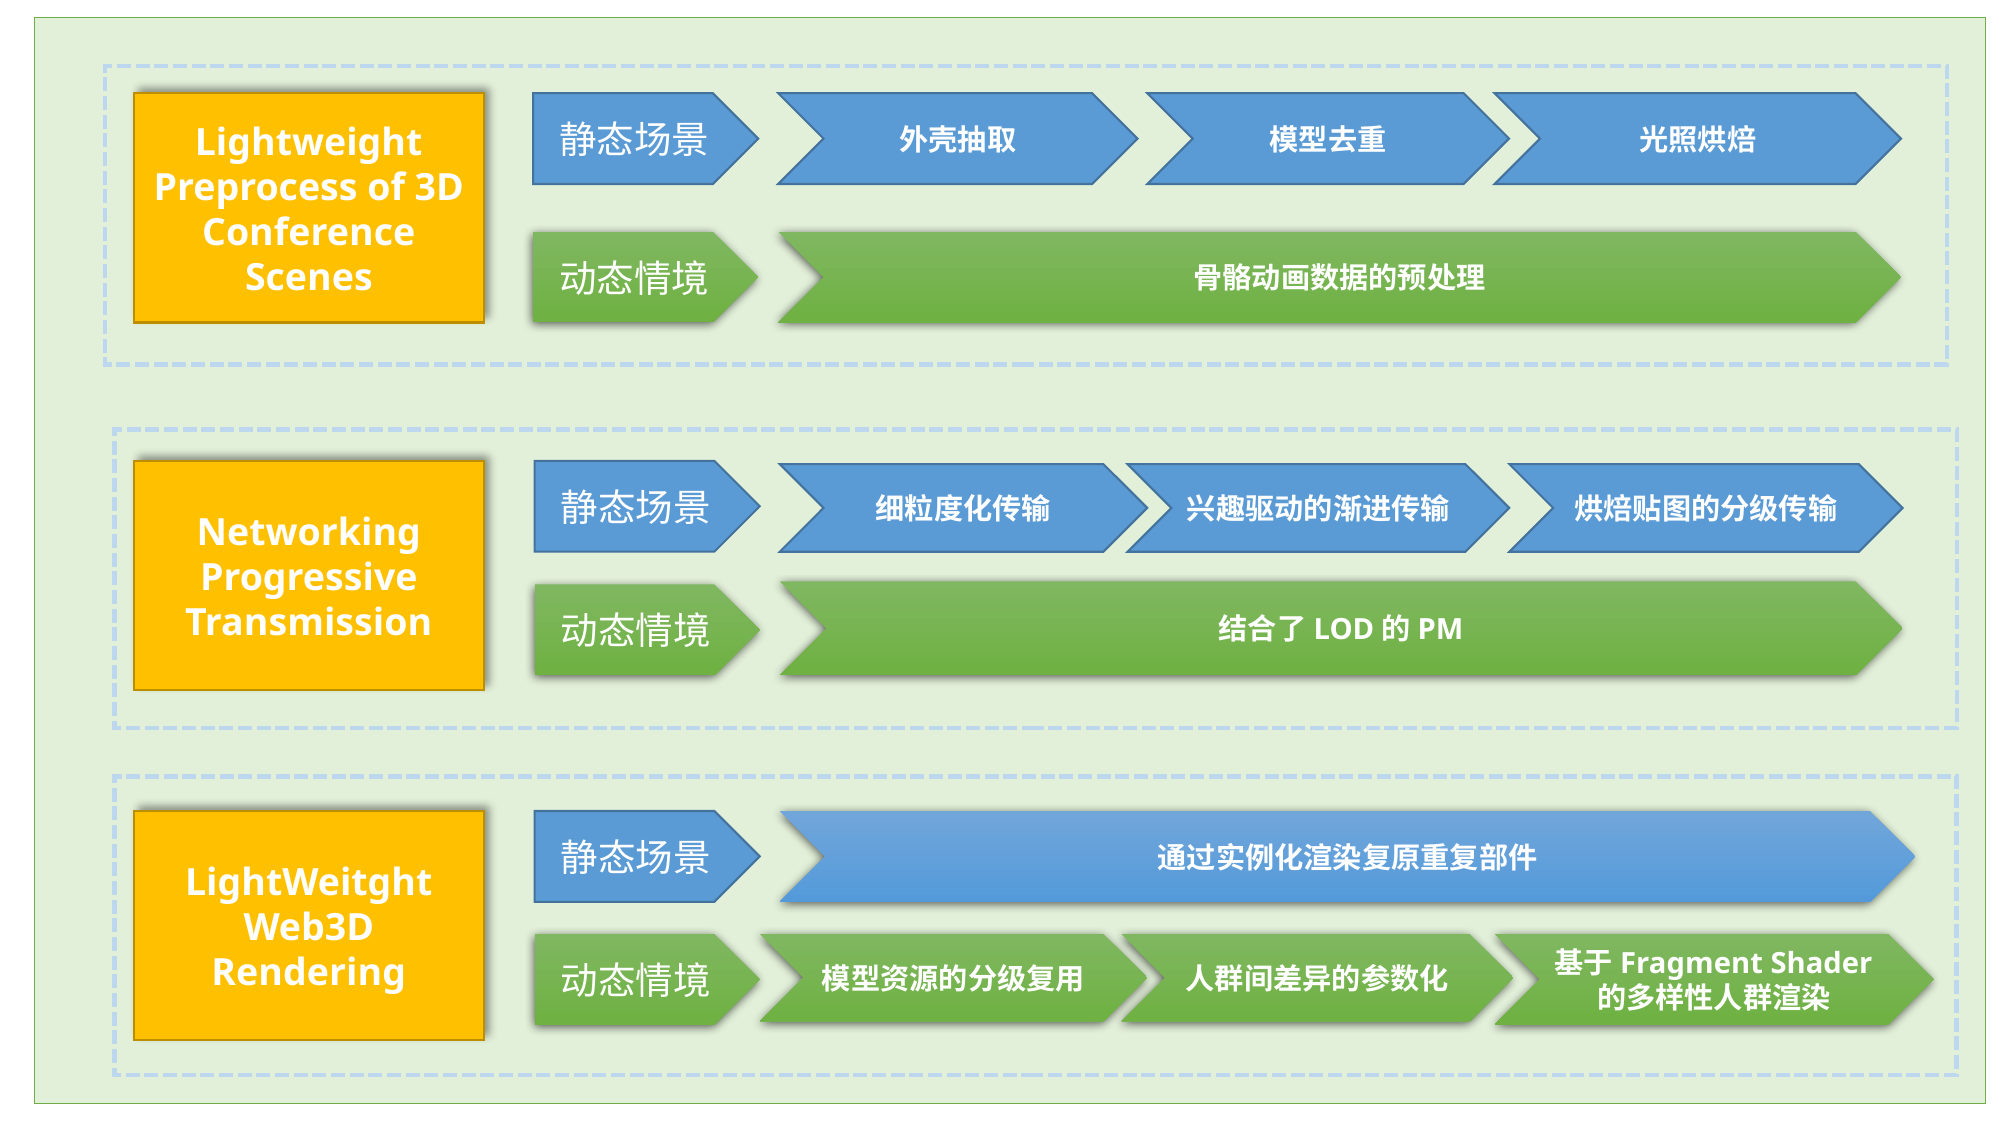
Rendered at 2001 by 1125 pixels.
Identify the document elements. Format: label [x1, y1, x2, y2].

text_box [114, 428, 1958, 729]
text_box [113, 775, 1957, 1076]
text_box [34, 17, 1986, 1104]
text_box [104, 65, 1948, 366]
